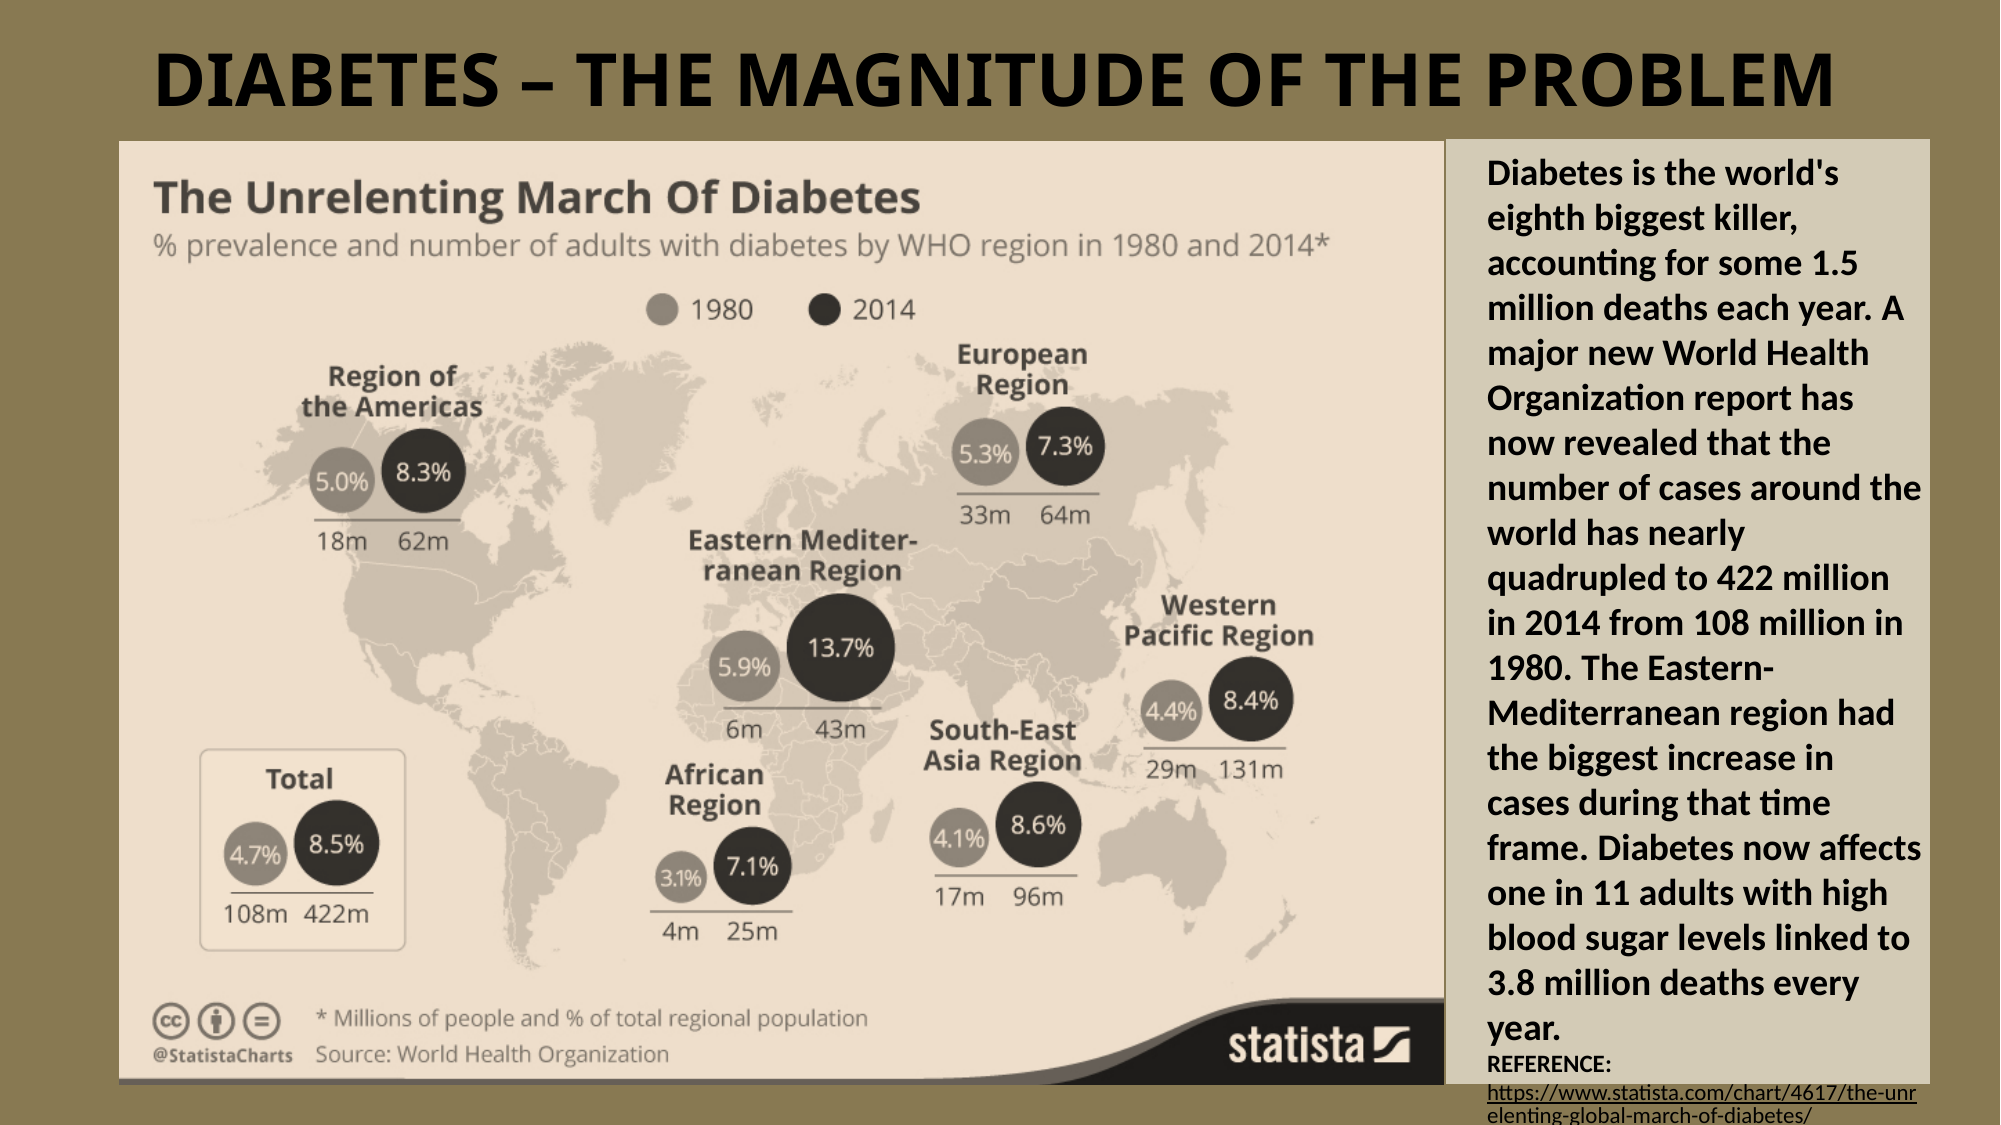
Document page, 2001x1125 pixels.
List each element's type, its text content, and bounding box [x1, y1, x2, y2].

title DIABETES – THE MAGNITUDE OF THE PROBLEM [137, 28, 1863, 137]
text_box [118, 138, 1941, 1110]
